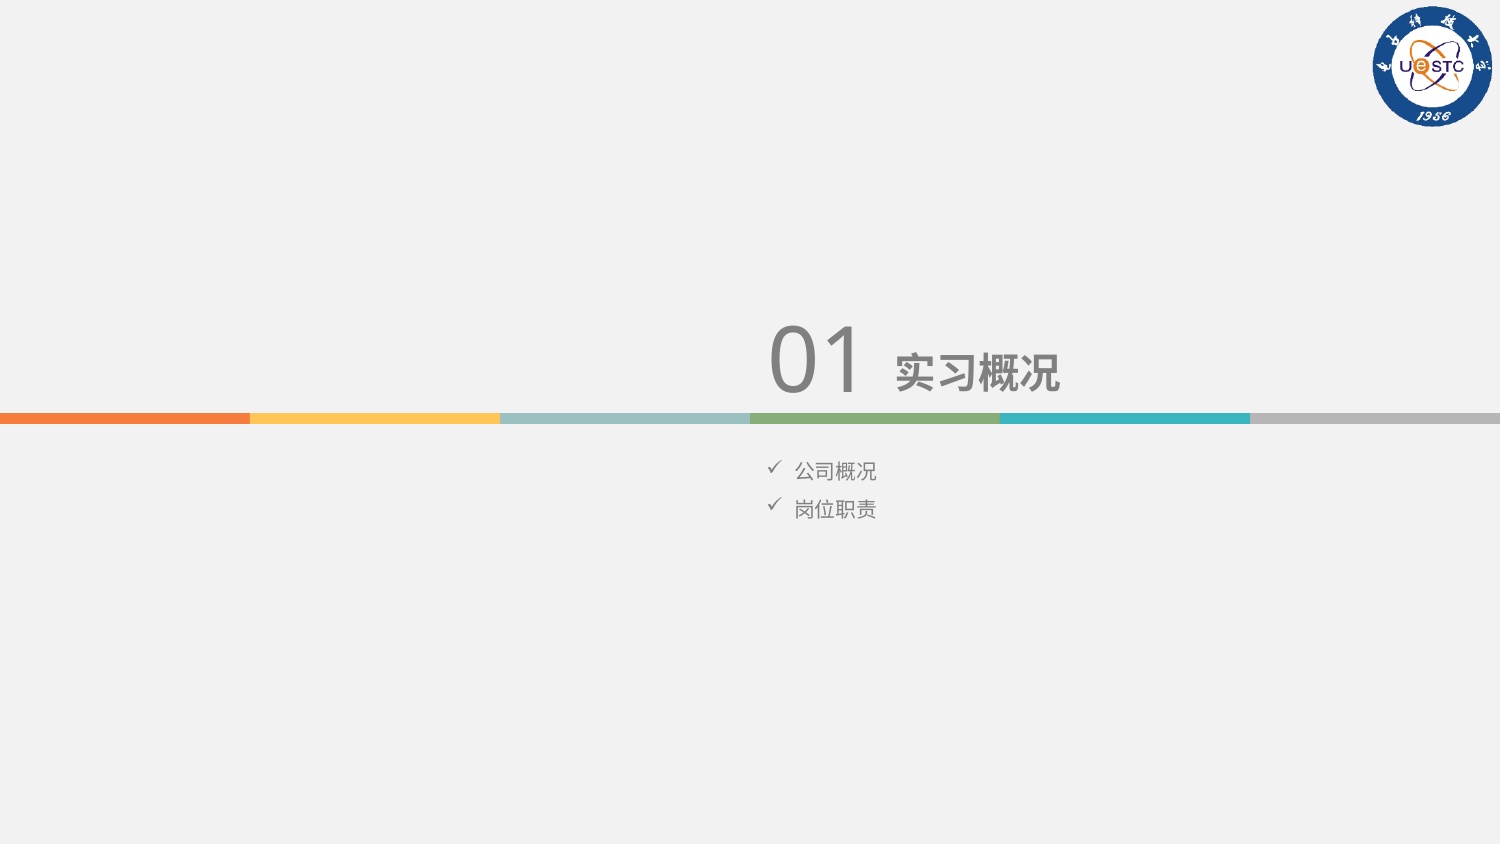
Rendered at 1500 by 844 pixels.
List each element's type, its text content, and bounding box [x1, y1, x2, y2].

picture [1366, 0, 1500, 133]
text_box 实习概况 [890, 339, 1198, 405]
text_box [0, 413, 1500, 424]
text_box 01 [750, 293, 890, 413]
text_box 公司概况 岗位职责 [751, 439, 893, 529]
